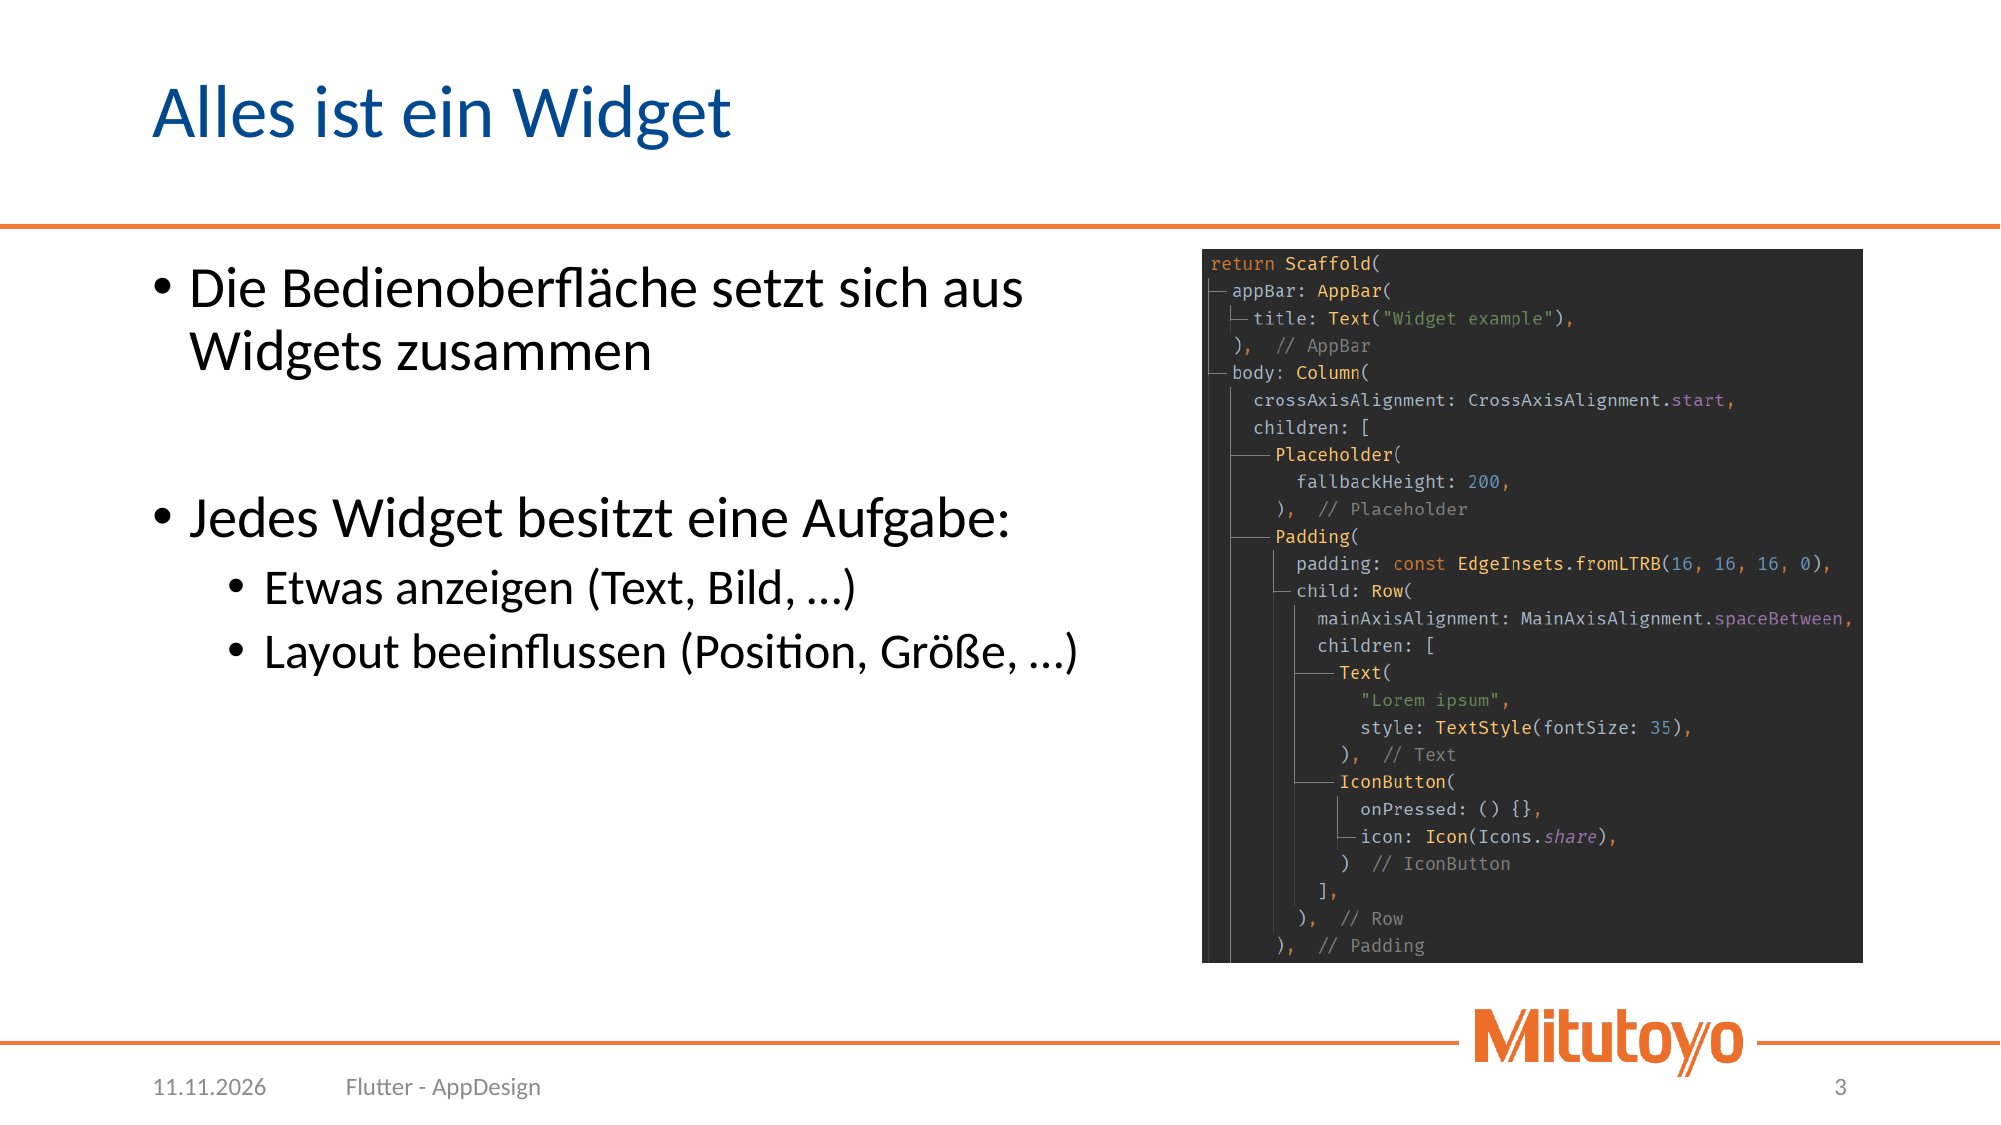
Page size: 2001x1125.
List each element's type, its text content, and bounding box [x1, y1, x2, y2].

picture [1475, 1009, 1744, 1077]
title Alles ist ein Widget [137, 24, 1863, 203]
list Die Bedienoberfläche setzt sich aus Widgets zusammen Jedes Widget besitzt eine Aufgabe: Etwas anzeigen (Text, Bild, …) Layout beeinflussen (Position, Größe, …) [137, 249, 1163, 1012]
slide_number 3 [1743, 1055, 1863, 1116]
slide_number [137, 1055, 313, 1116]
picture [1202, 249, 1863, 963]
footer Flutter - AppDesign [330, 1055, 1721, 1116]
